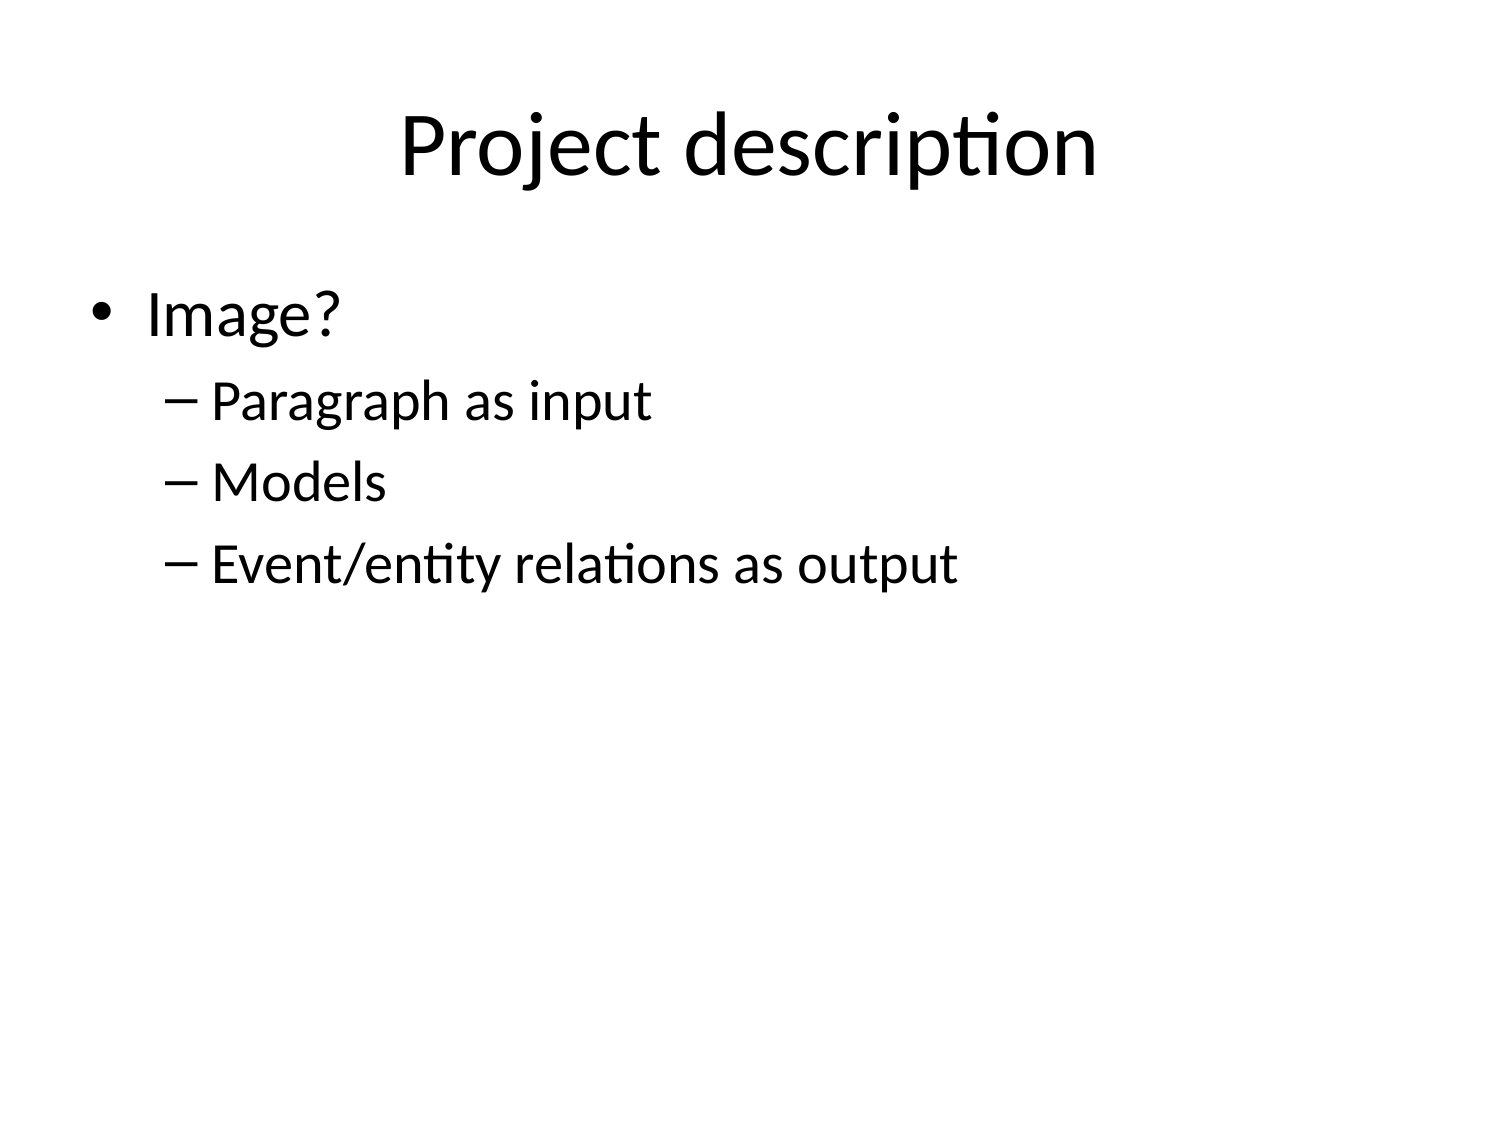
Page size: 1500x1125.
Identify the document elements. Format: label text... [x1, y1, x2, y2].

title Project description [75, 45, 1425, 233]
list Image? Paragraph as input Models Event/entity relations as output [75, 262, 1425, 1005]
